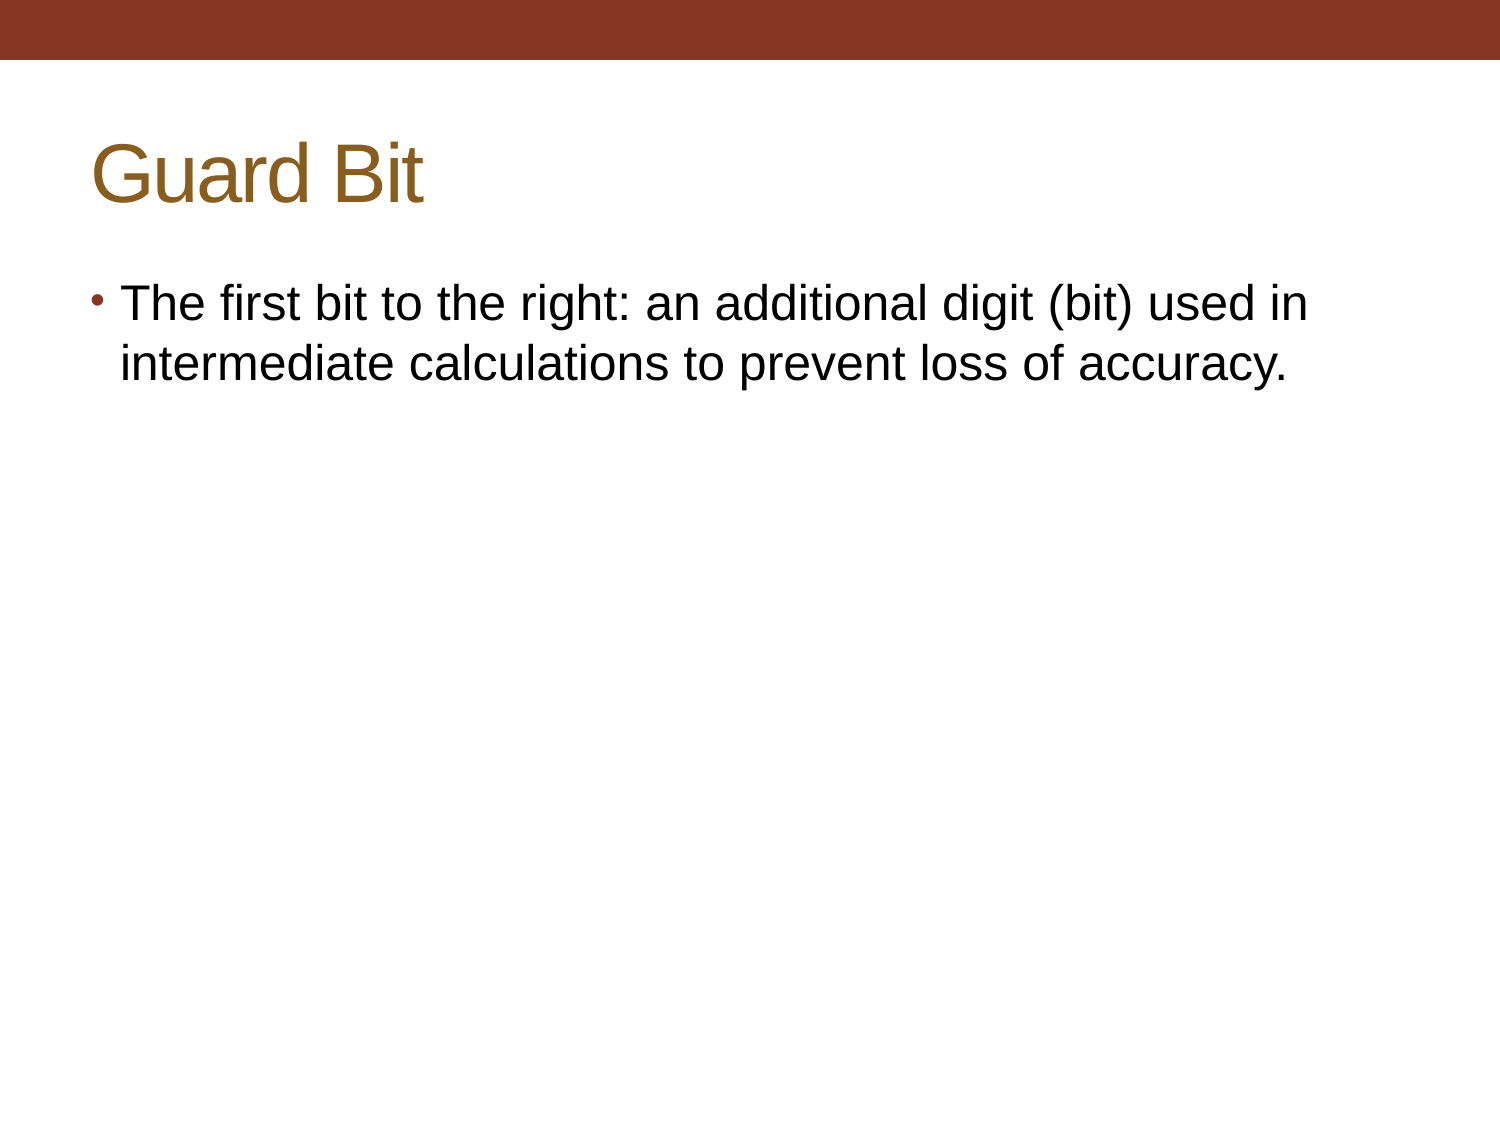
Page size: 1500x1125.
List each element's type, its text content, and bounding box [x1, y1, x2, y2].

list The first bit to the right: an additional digit (bit) used in intermediate calculations to prevent loss of accuracy. [75, 262, 1425, 1063]
title Guard Bit [75, 87, 1425, 250]
